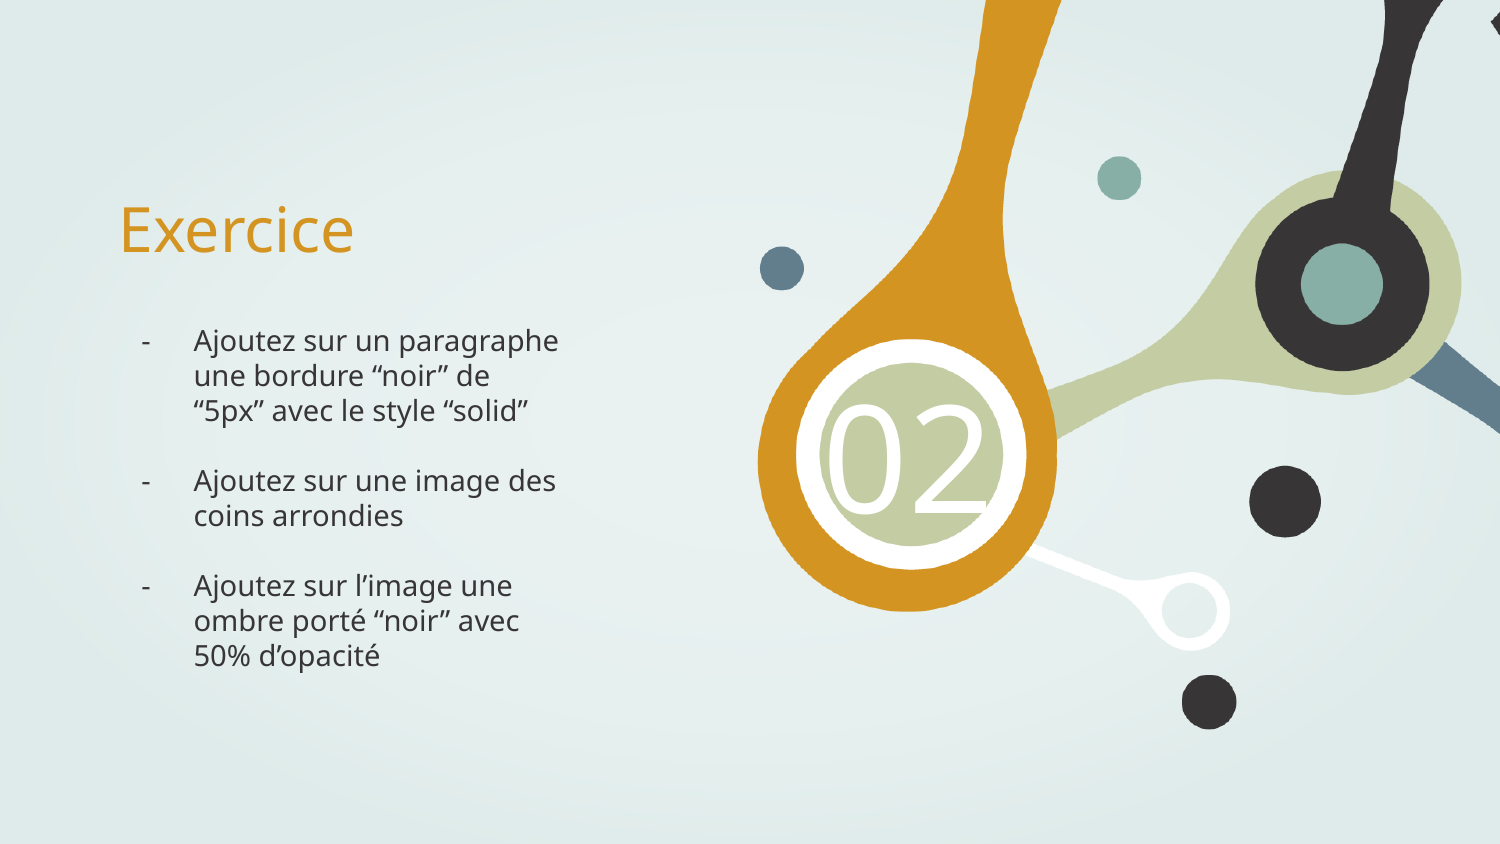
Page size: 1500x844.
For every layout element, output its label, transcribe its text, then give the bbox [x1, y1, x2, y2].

picture [0, 0, 1500, 844]
title Exercice [103, 108, 583, 280]
subtitle Ajoutez sur un paragraphe une bordure “noir” de “5px” avec le style “solid” Ajoutez sur une image des coins arrondies Ajoutez sur l’image une ombre porté “noir” avec 50% d’opacité [103, 307, 583, 828]
title 02 [800, 406, 1016, 502]
